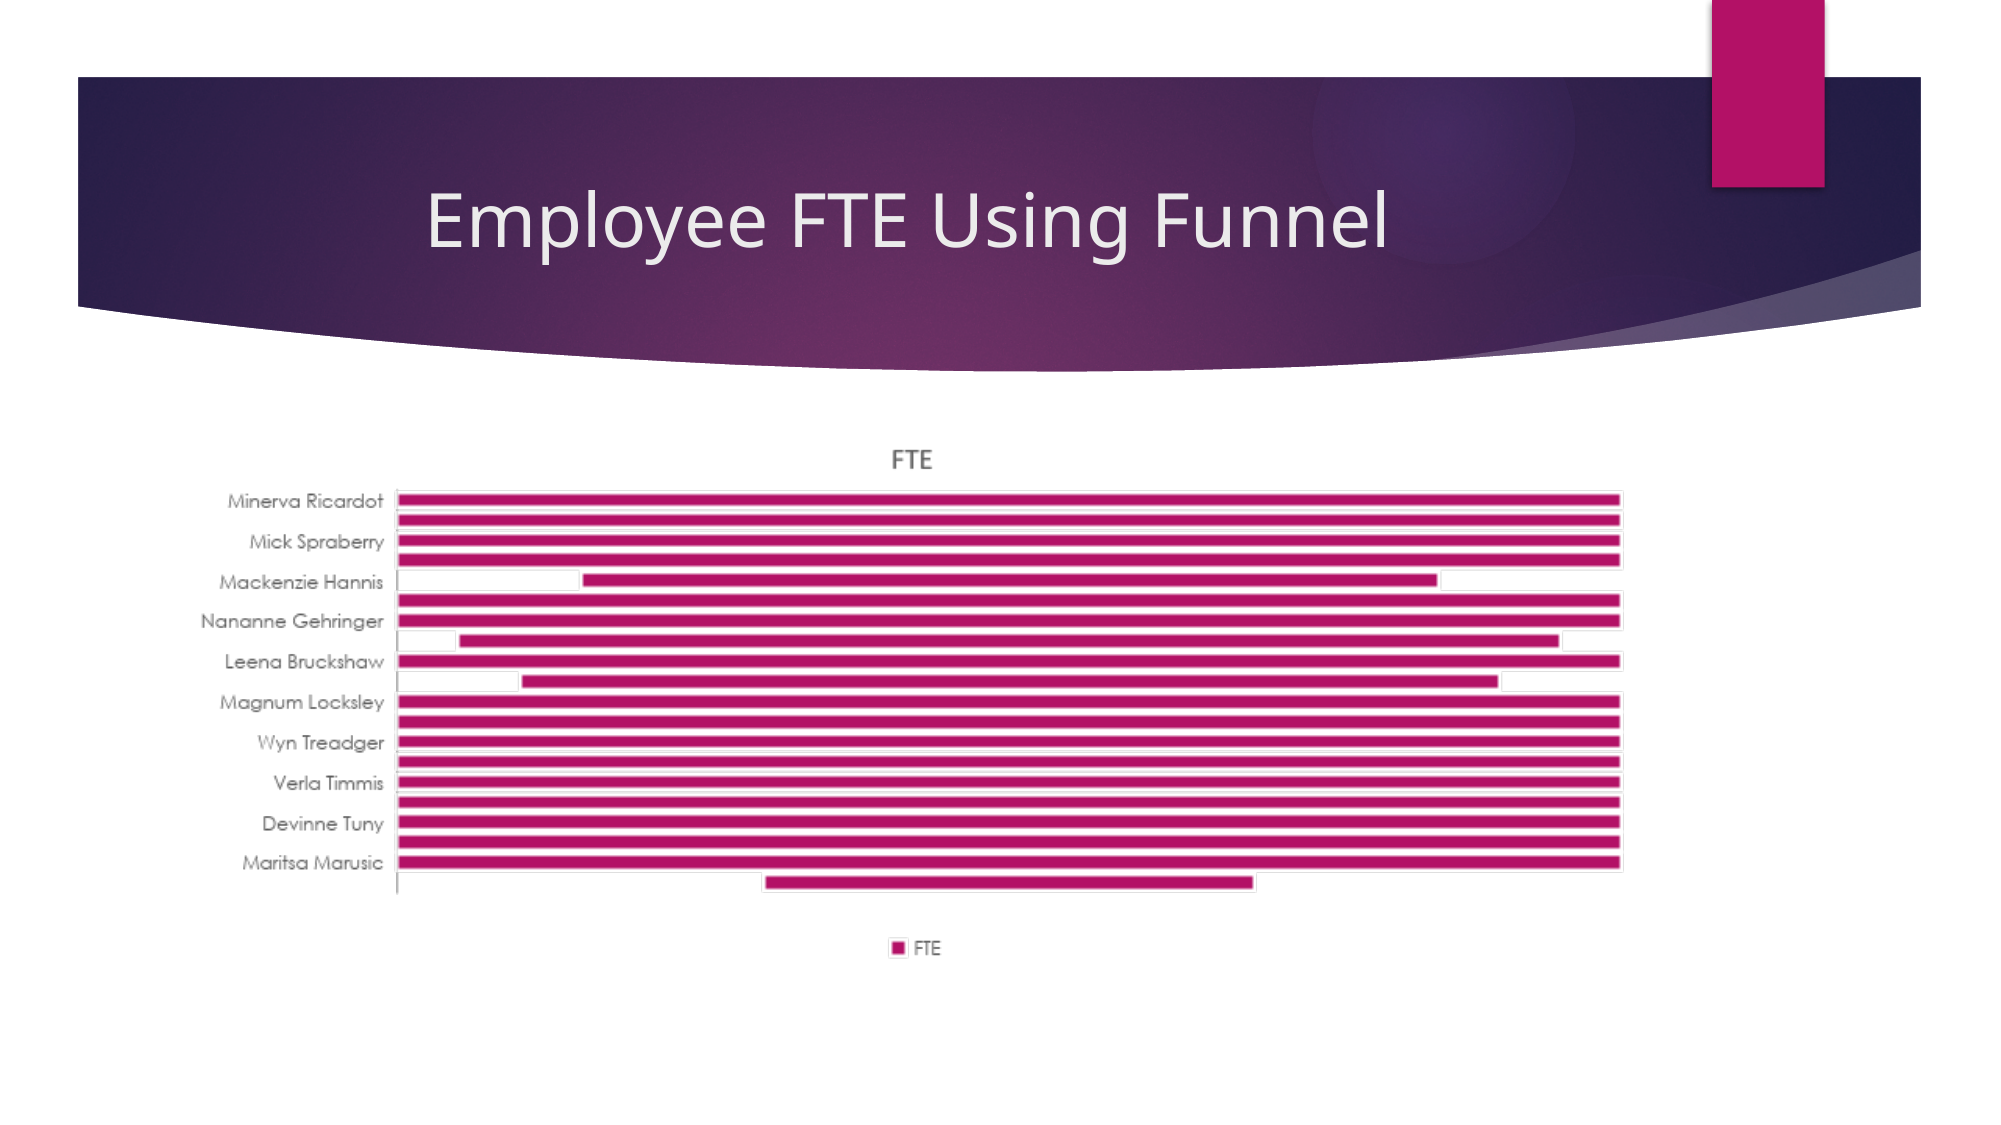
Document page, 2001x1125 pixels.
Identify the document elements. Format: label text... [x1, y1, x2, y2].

picture [189, 427, 1638, 988]
title Employee FTE Using Funnel [189, 159, 1627, 276]
